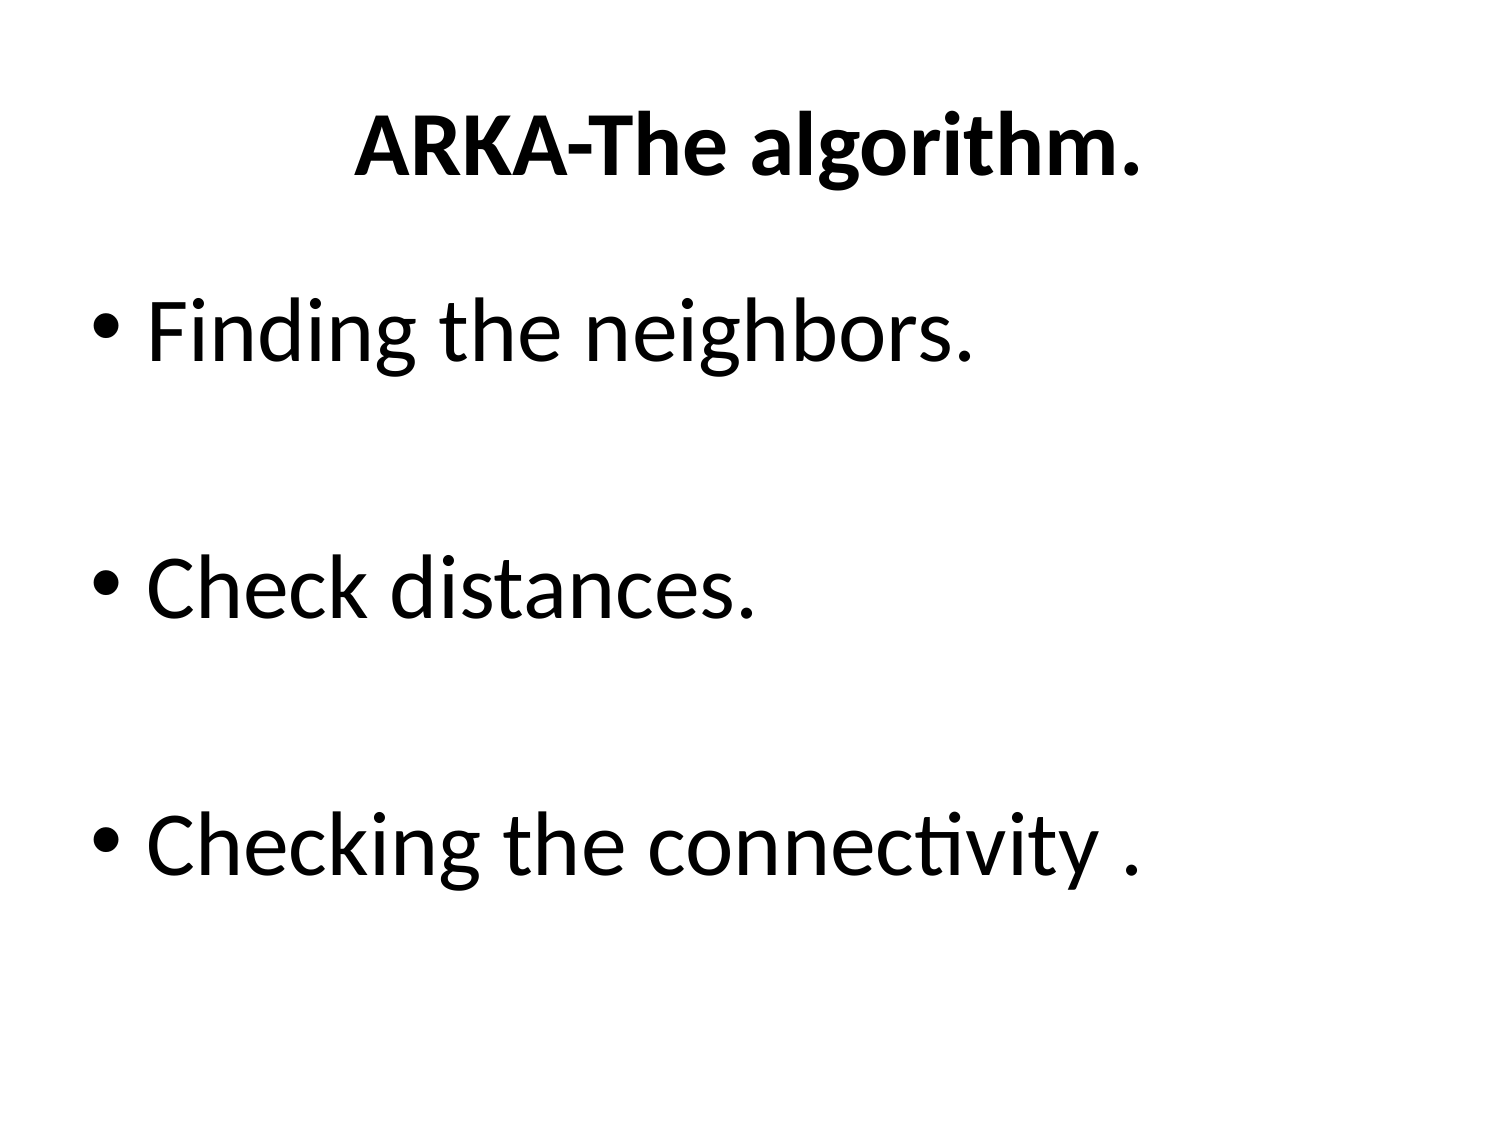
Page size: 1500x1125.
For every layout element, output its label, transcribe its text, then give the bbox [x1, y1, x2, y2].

title ARKA-The algorithm. [75, 45, 1425, 233]
list Finding the neighbors. Check distances. Checking the connectivity . [75, 262, 1425, 1005]
